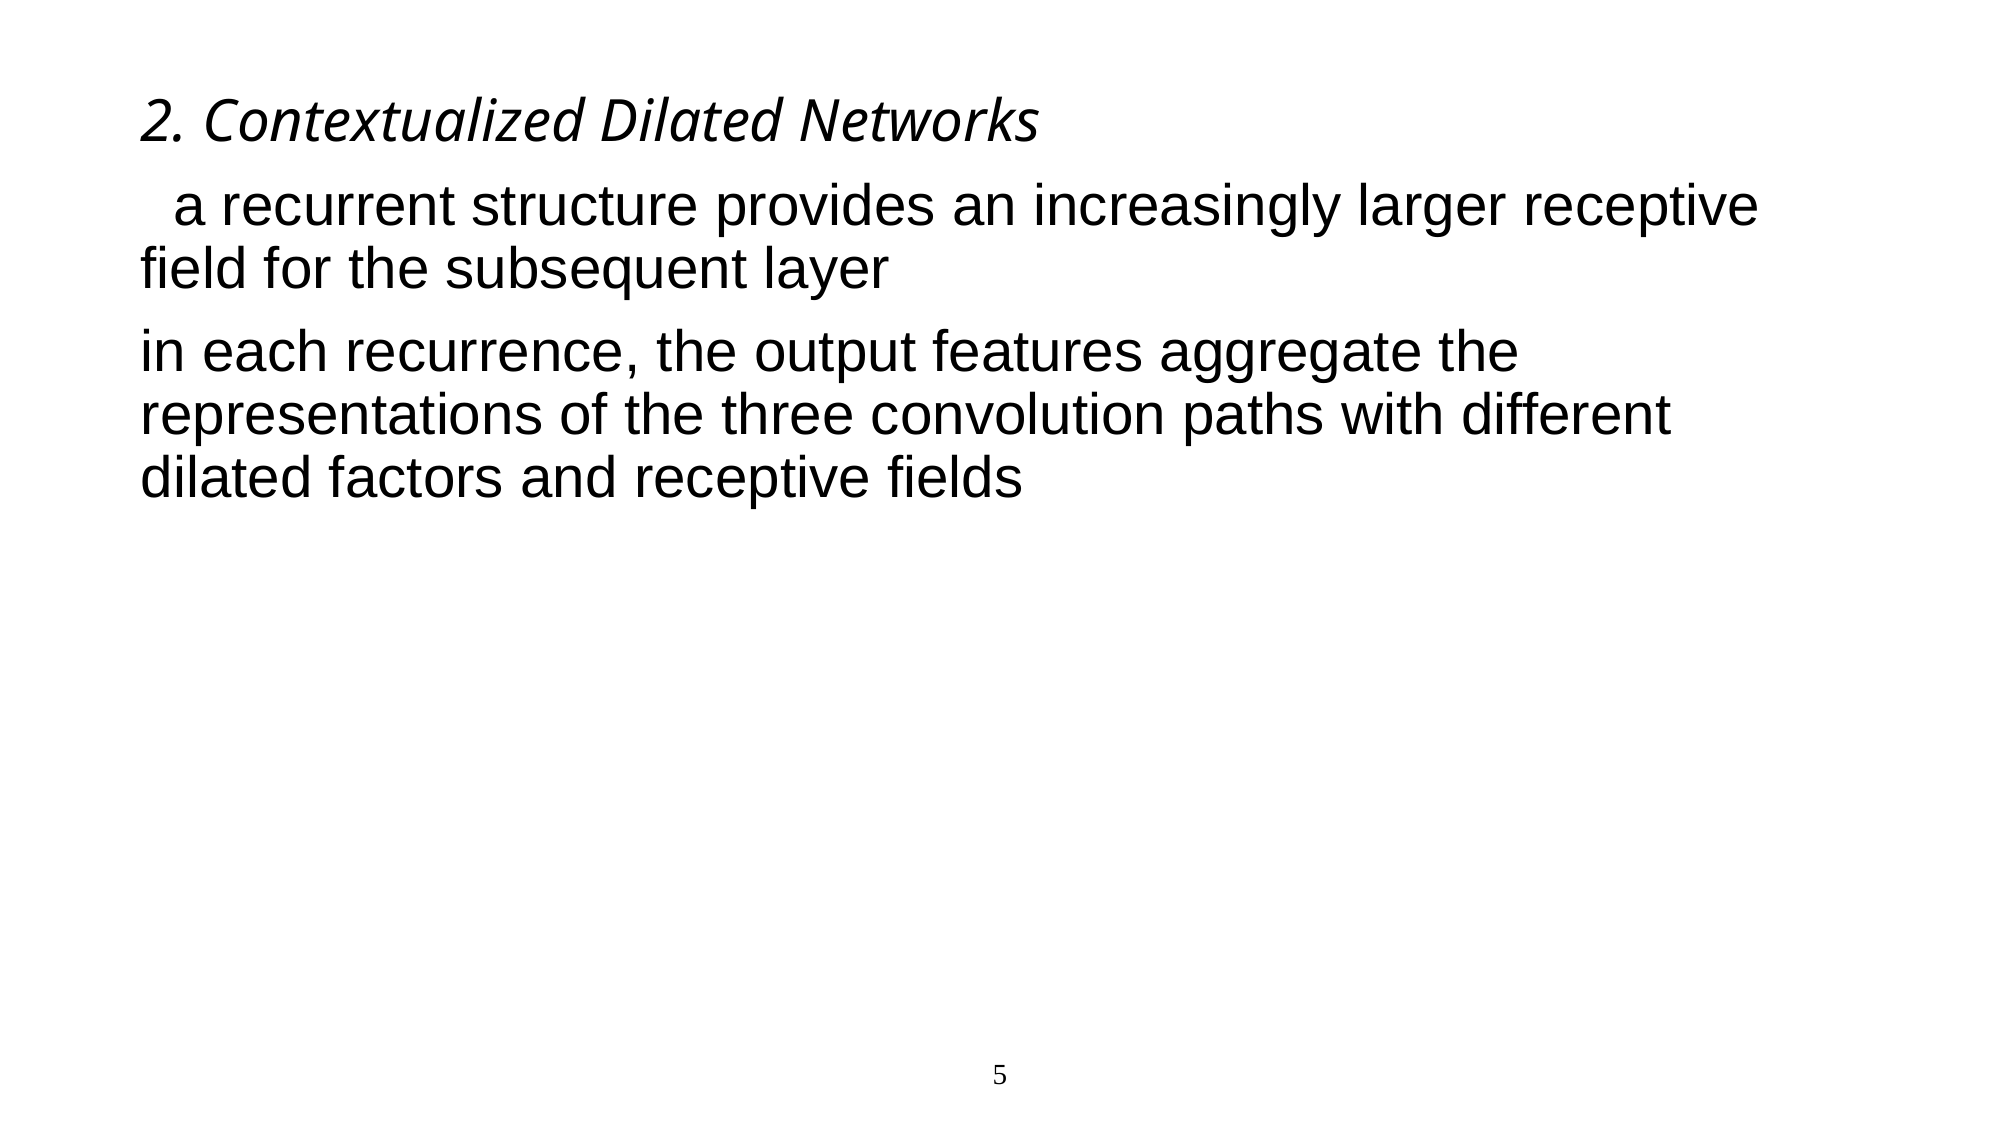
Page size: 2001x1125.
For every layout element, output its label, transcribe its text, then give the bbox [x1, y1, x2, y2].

footer 5 [662, 1042, 1338, 1103]
